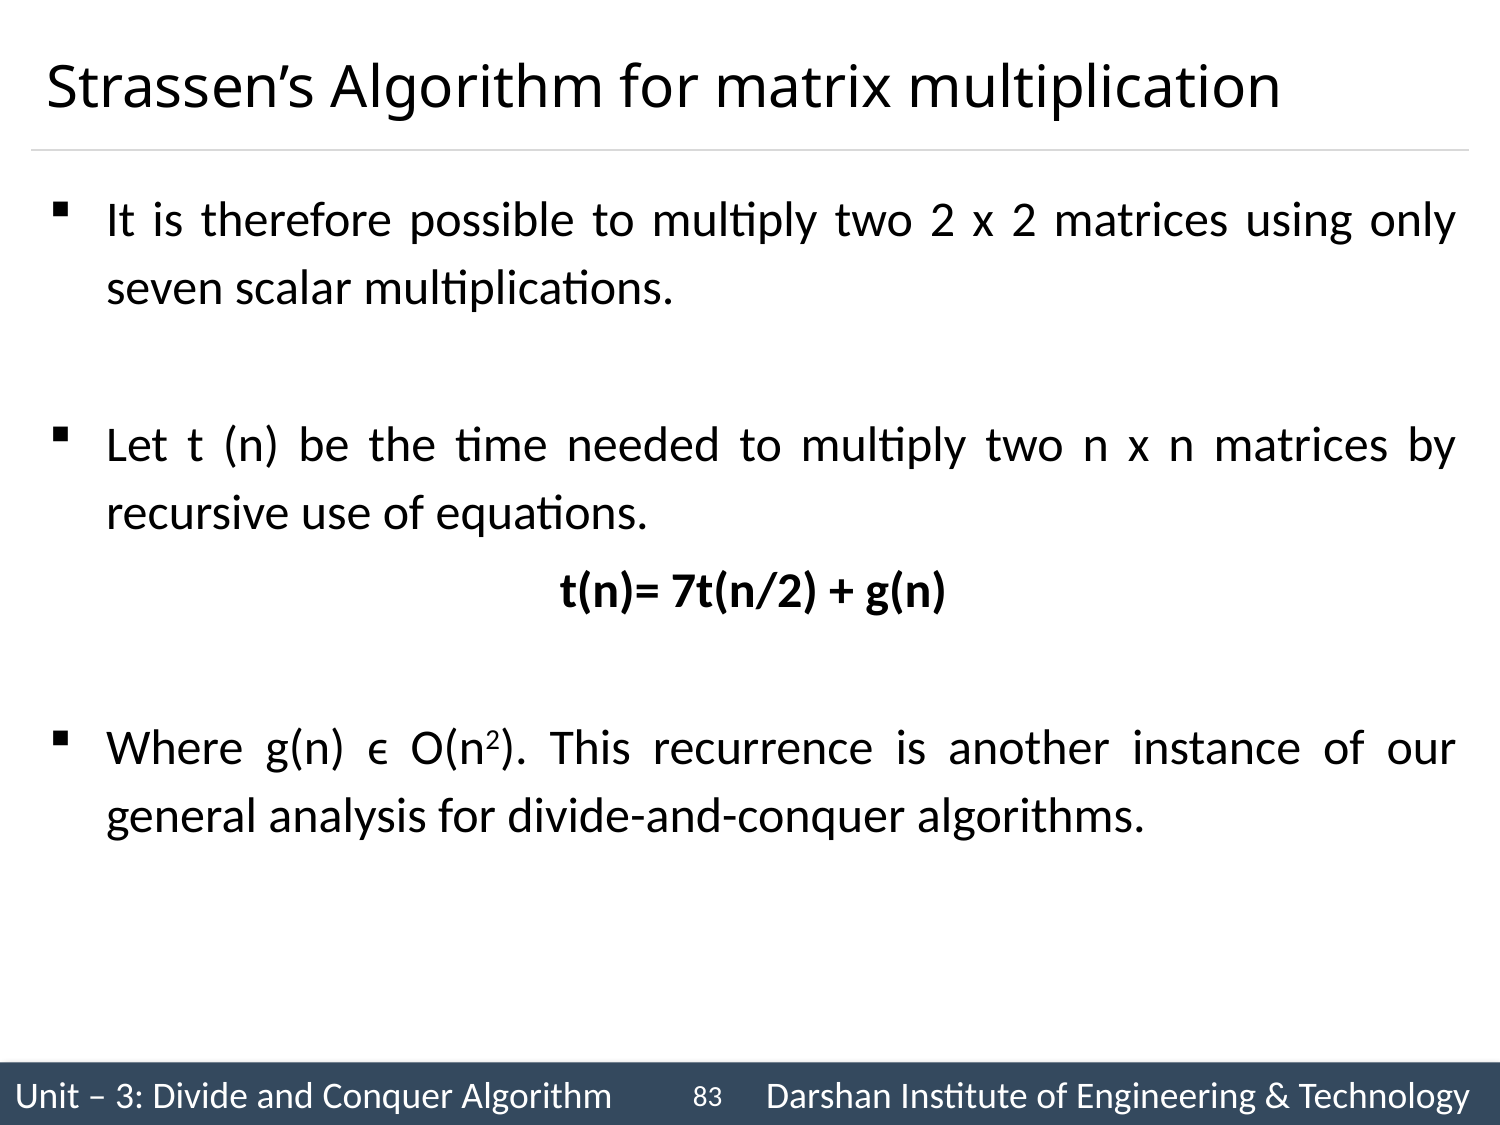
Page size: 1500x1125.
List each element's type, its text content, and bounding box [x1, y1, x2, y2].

slide_number 83 [662, 1065, 738, 1125]
list It is therefore possible to multiply two 2 x 2 matrices using only seven scalar multiplications. Let t (n) be the time needed to multiply two n x n matrices by recursive use of equations. t(n)= 7t(n/2) + g(n) Where g(n) ϵ O(n2). This recurrence is another instance of our general analysis for divide-and-conquer algorithms. [34, 170, 1473, 1046]
title Strassen’s Algorithm for matrix multiplication [31, 17, 1469, 150]
